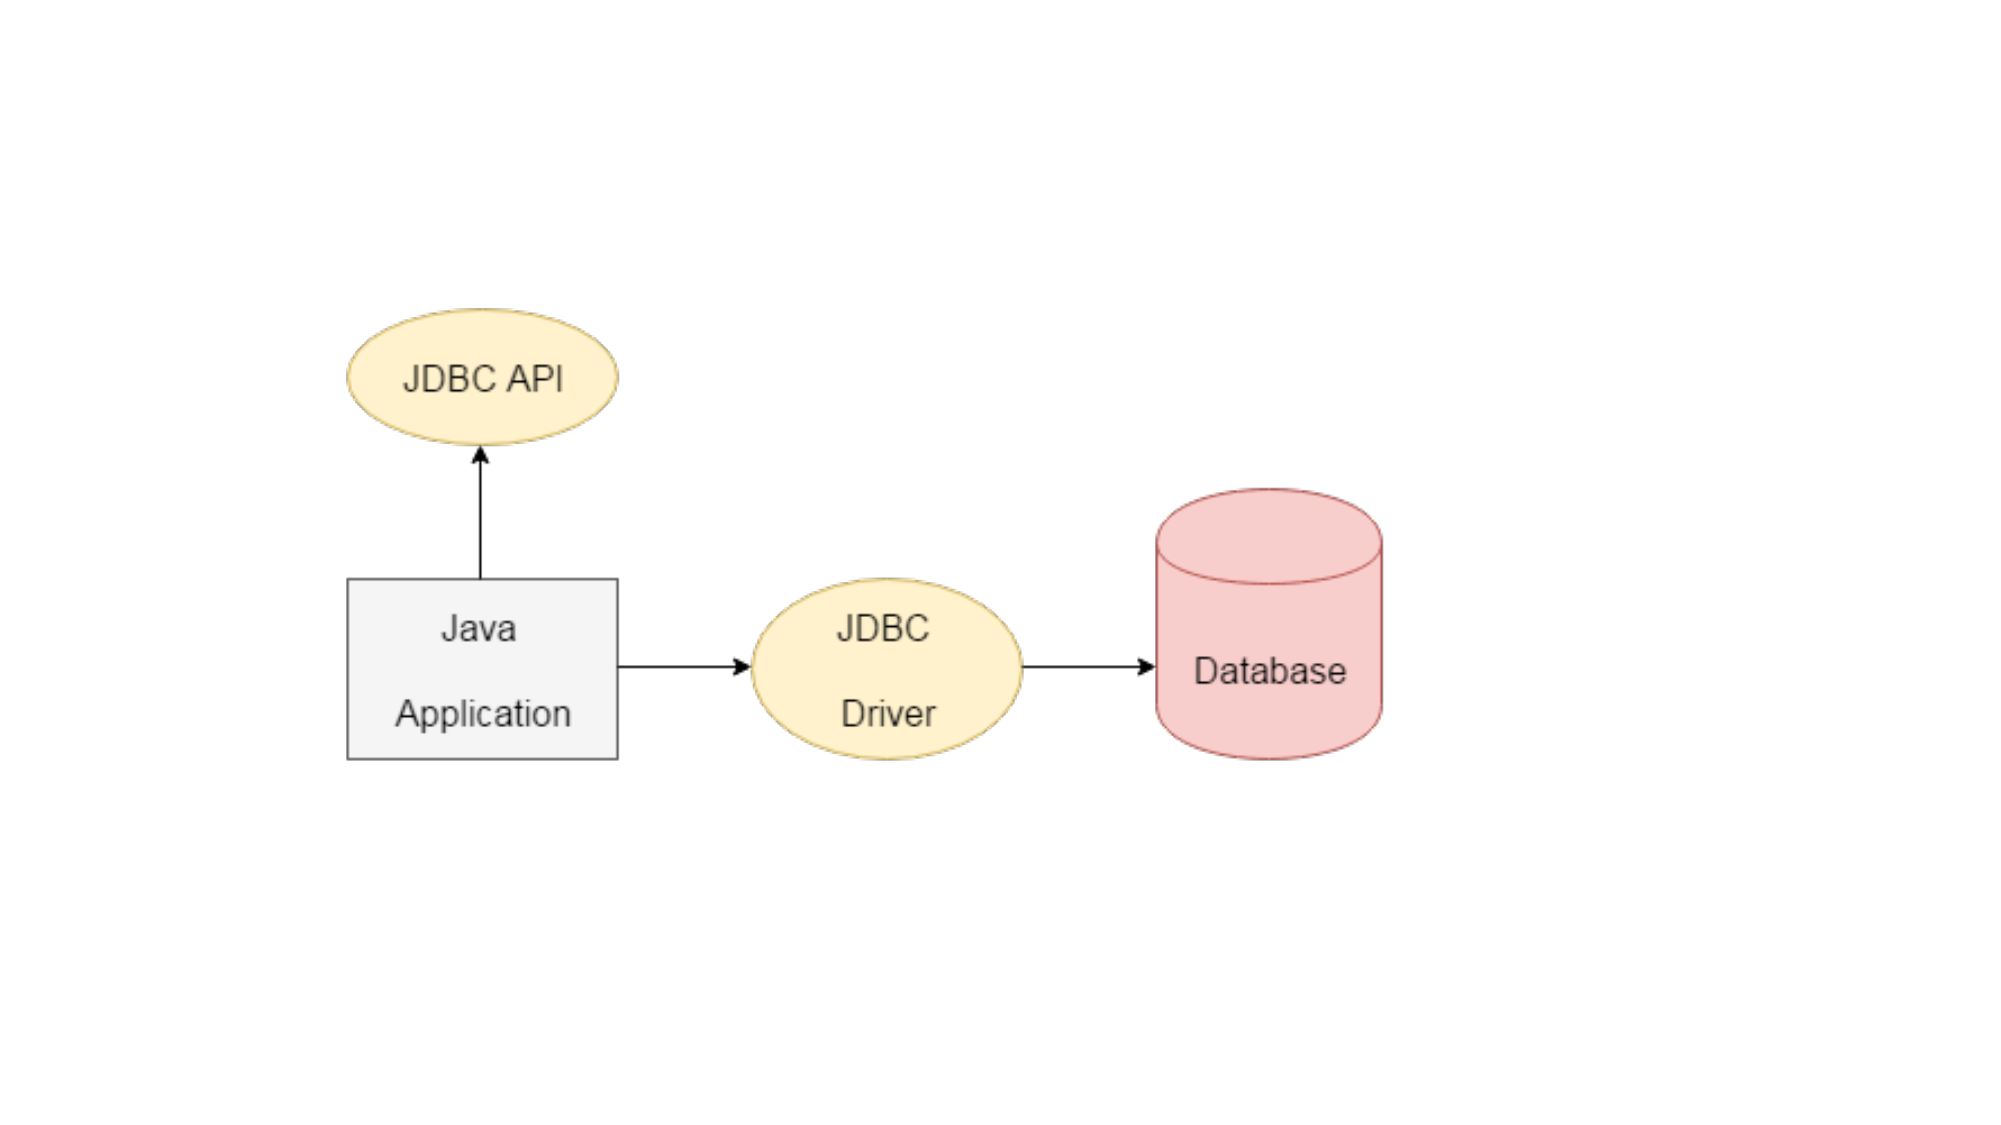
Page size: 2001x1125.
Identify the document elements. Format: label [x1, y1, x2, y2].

list [345, 306, 1408, 763]
